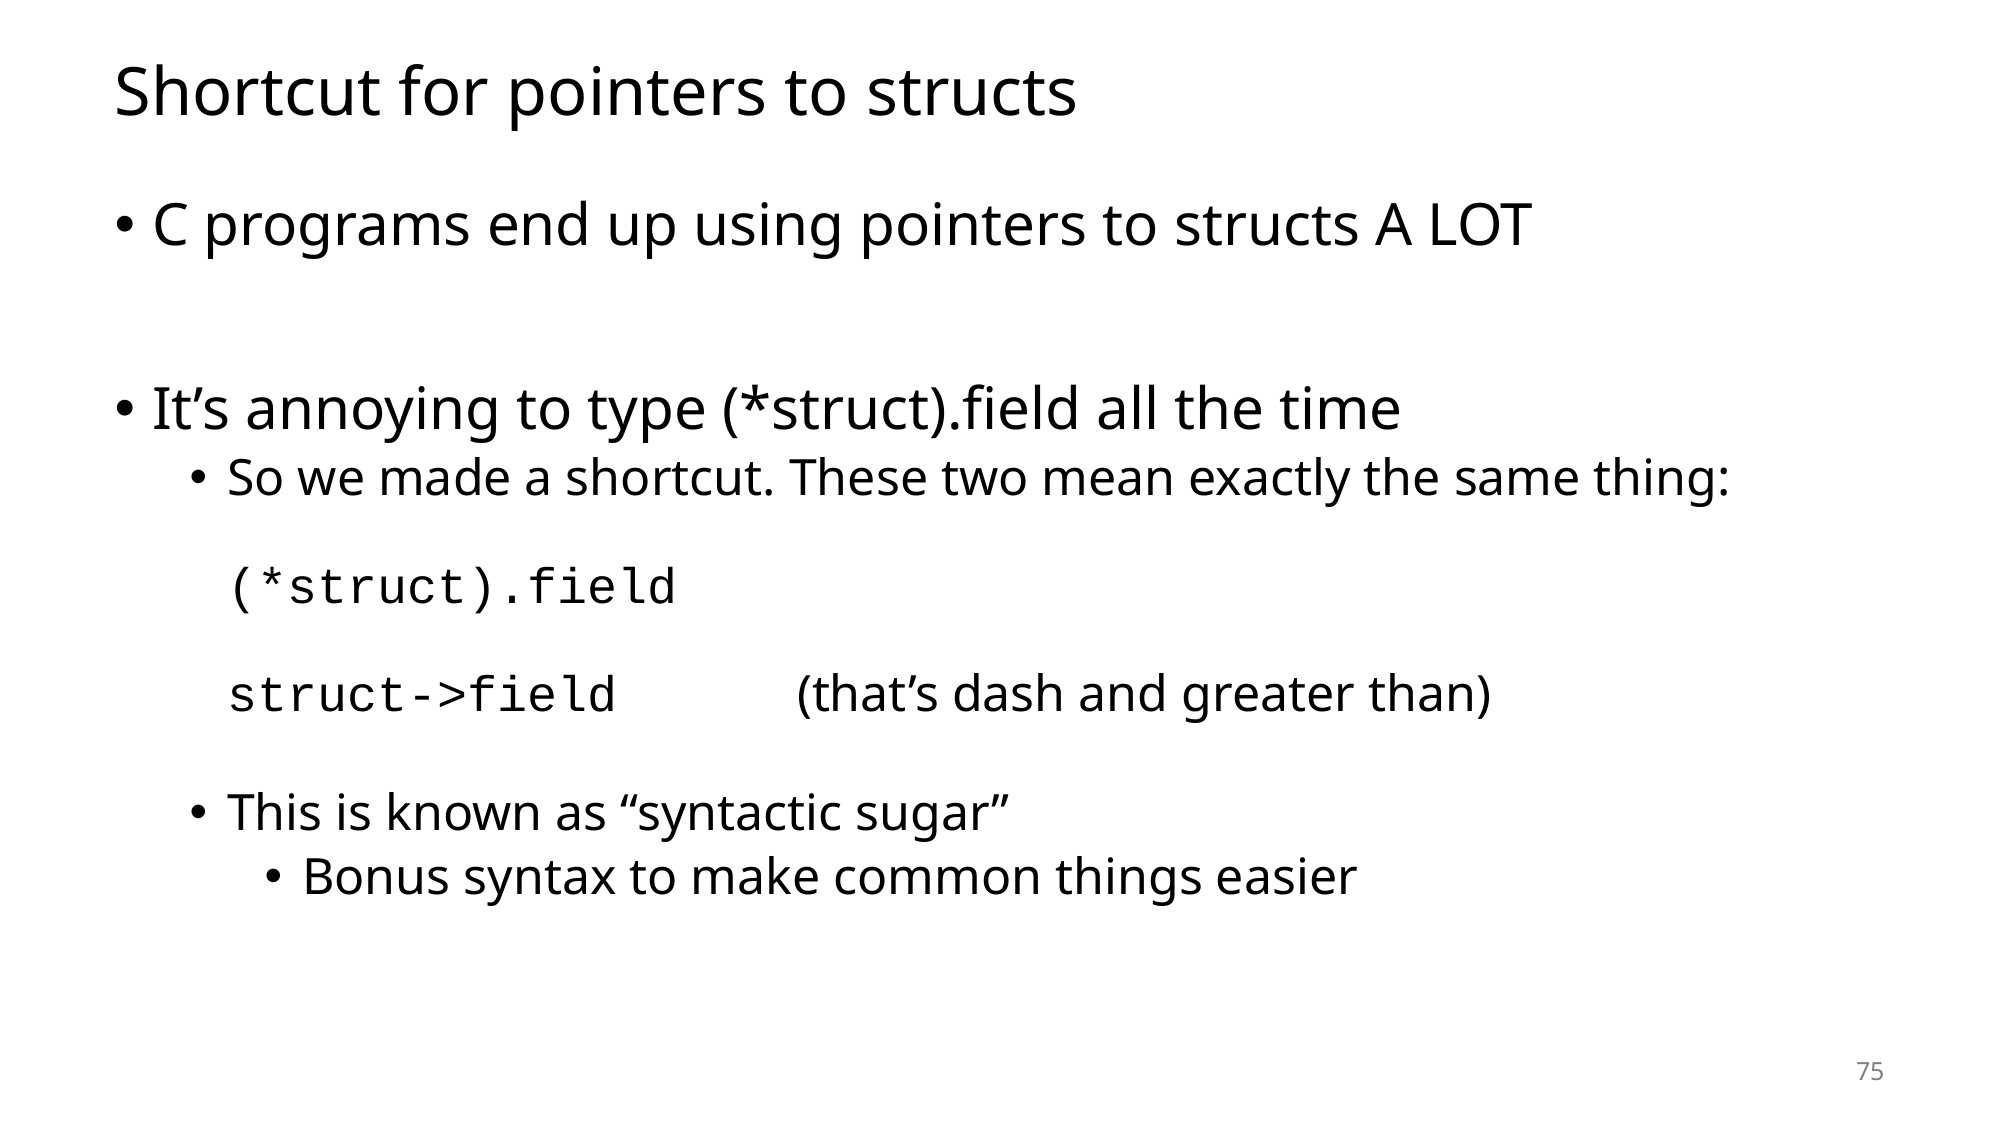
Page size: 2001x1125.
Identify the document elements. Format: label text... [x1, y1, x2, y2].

list C programs end up using pointers to structs A LOT It’s annoying to type (*struct).field all the time So we made a shortcut. These two mean exactly the same thing: (*struct).field struct->field (that’s dash and greater than) This is known as “syntactic sugar” Bonus syntax to make common things easier [99, 187, 1900, 1013]
slide_number 75 [1749, 1042, 1900, 1103]
title Shortcut for pointers to structs [99, 37, 1900, 150]
